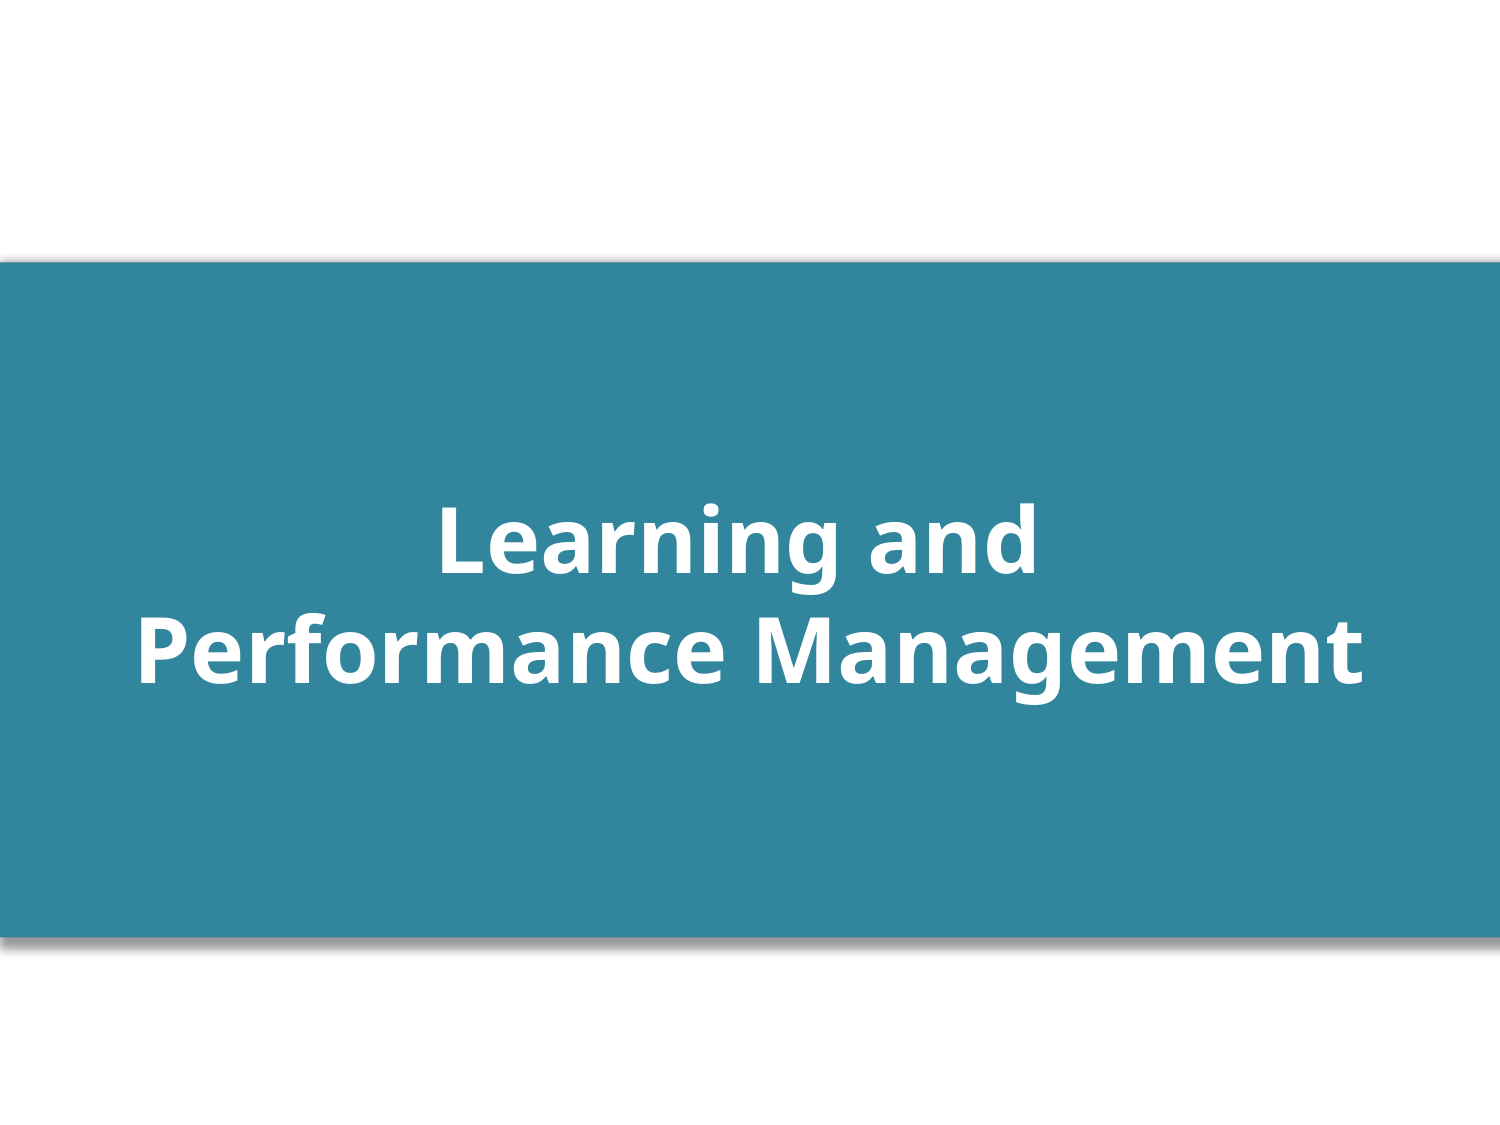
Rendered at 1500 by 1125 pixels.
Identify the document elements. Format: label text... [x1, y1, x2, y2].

text_box Learning and Performance Management [112, 471, 1388, 713]
